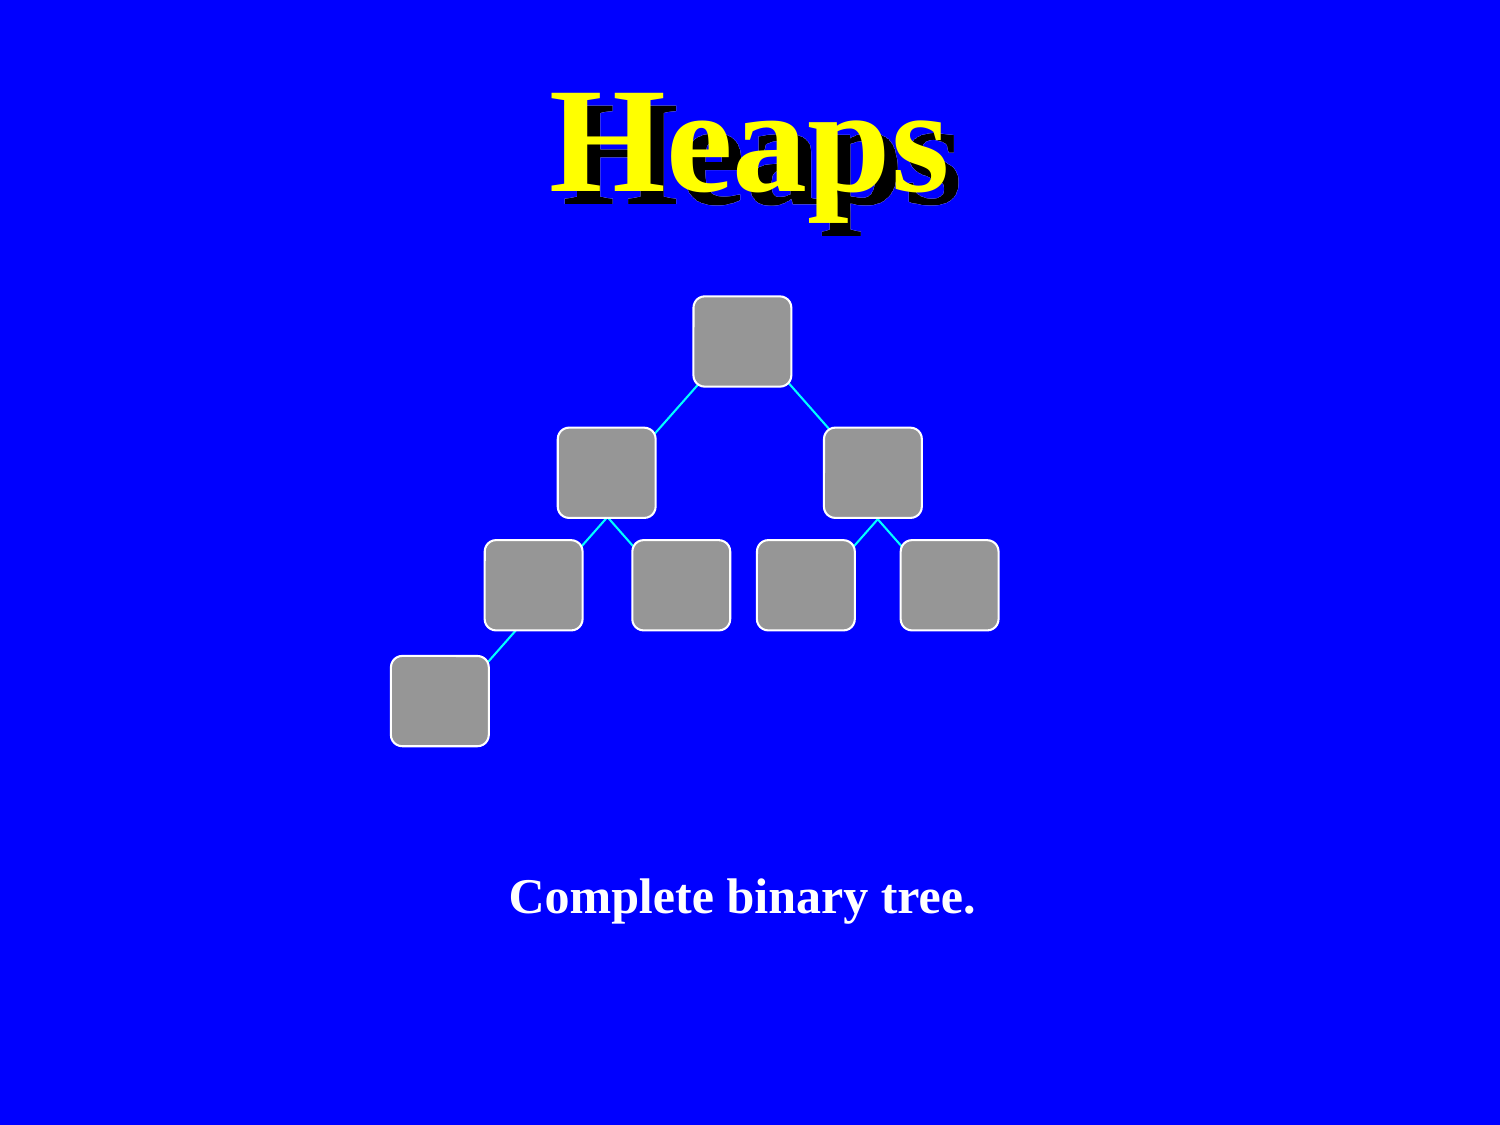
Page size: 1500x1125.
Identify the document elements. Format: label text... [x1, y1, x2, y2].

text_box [390, 610, 534, 747]
text_box [823, 427, 922, 494]
list Complete binary tree. [443, 857, 1042, 976]
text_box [484, 494, 628, 631]
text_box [756, 494, 900, 631]
text_box [557, 427, 656, 494]
text_box [693, 296, 792, 387]
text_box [900, 494, 999, 631]
title Heaps [112, 37, 1388, 225]
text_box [628, 494, 731, 631]
